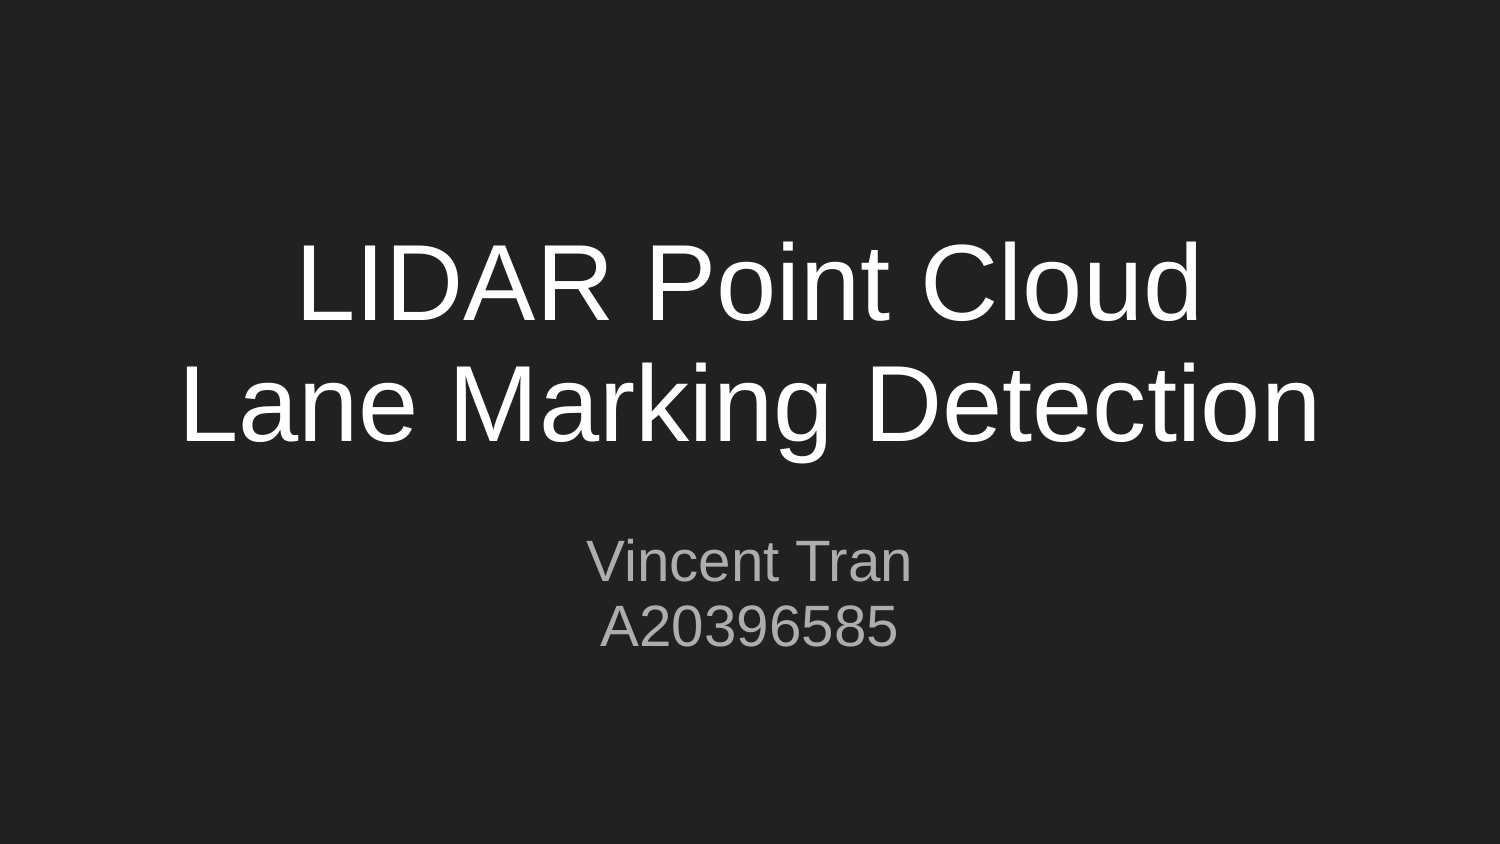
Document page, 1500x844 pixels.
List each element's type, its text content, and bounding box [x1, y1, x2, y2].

subtitle Vincent Tran A20396585 [51, 514, 1449, 712]
title LIDAR Point Cloud Lane Marking Detection [51, 143, 1449, 480]
